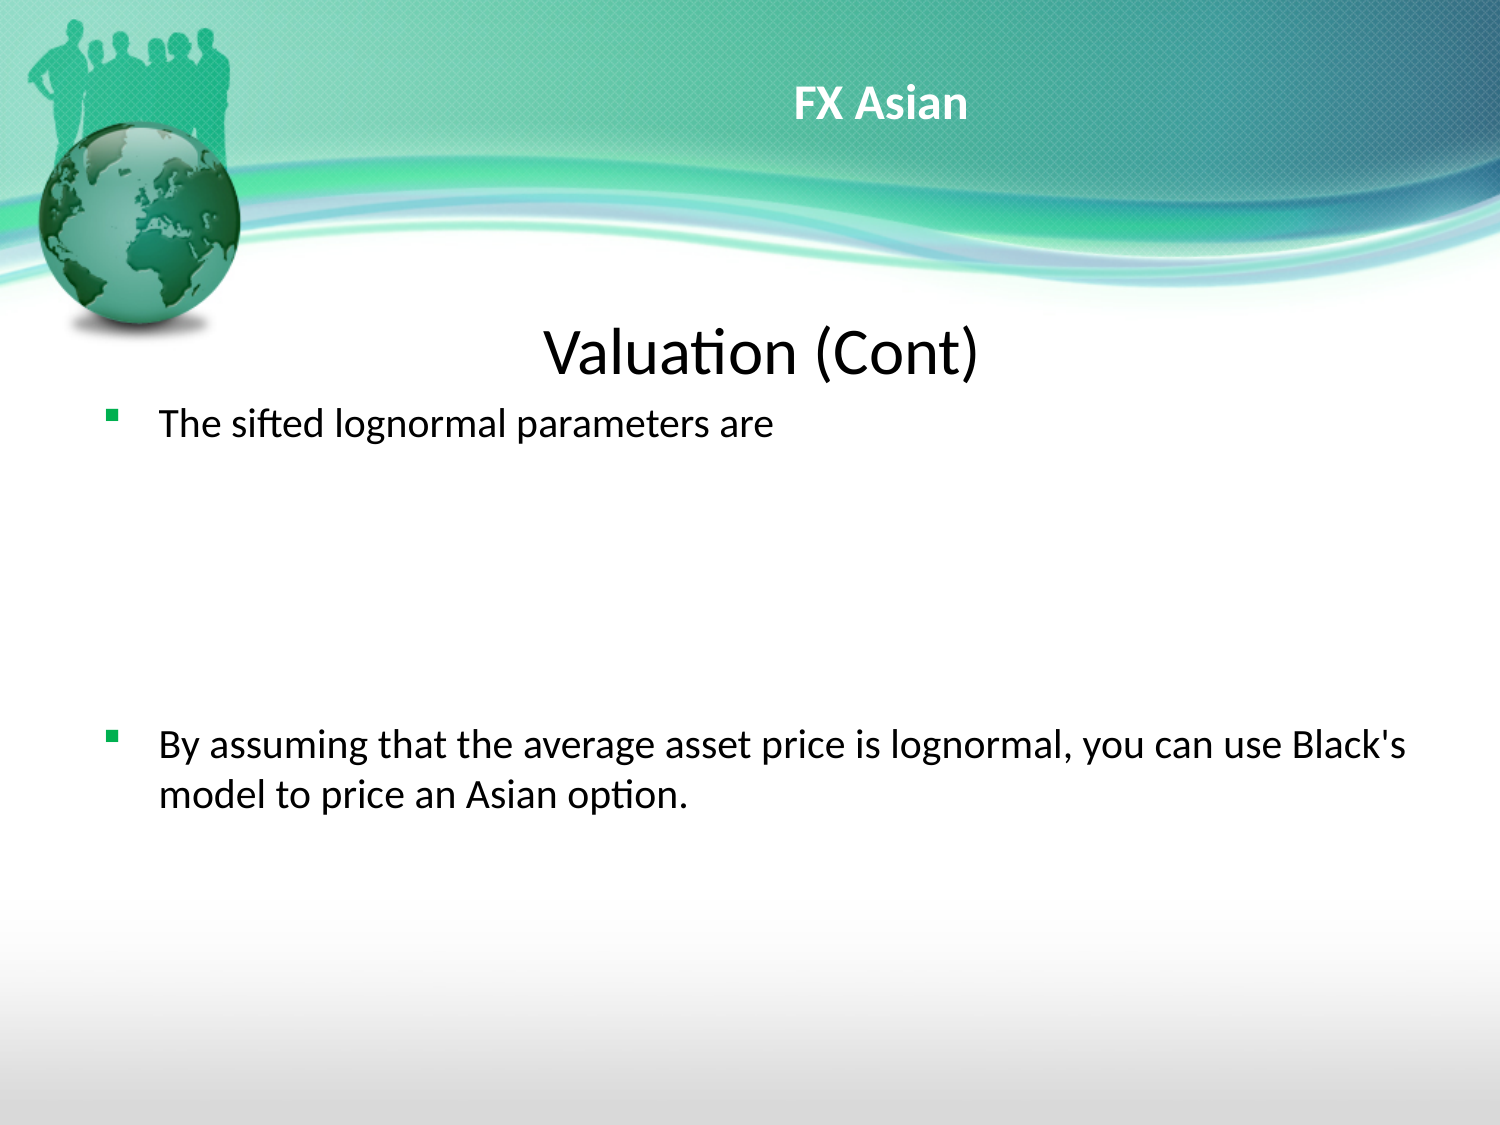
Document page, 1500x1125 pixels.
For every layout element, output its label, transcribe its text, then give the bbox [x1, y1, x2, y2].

title FX Asian [287, 5, 1475, 194]
picture [0, 0, 1500, 1125]
